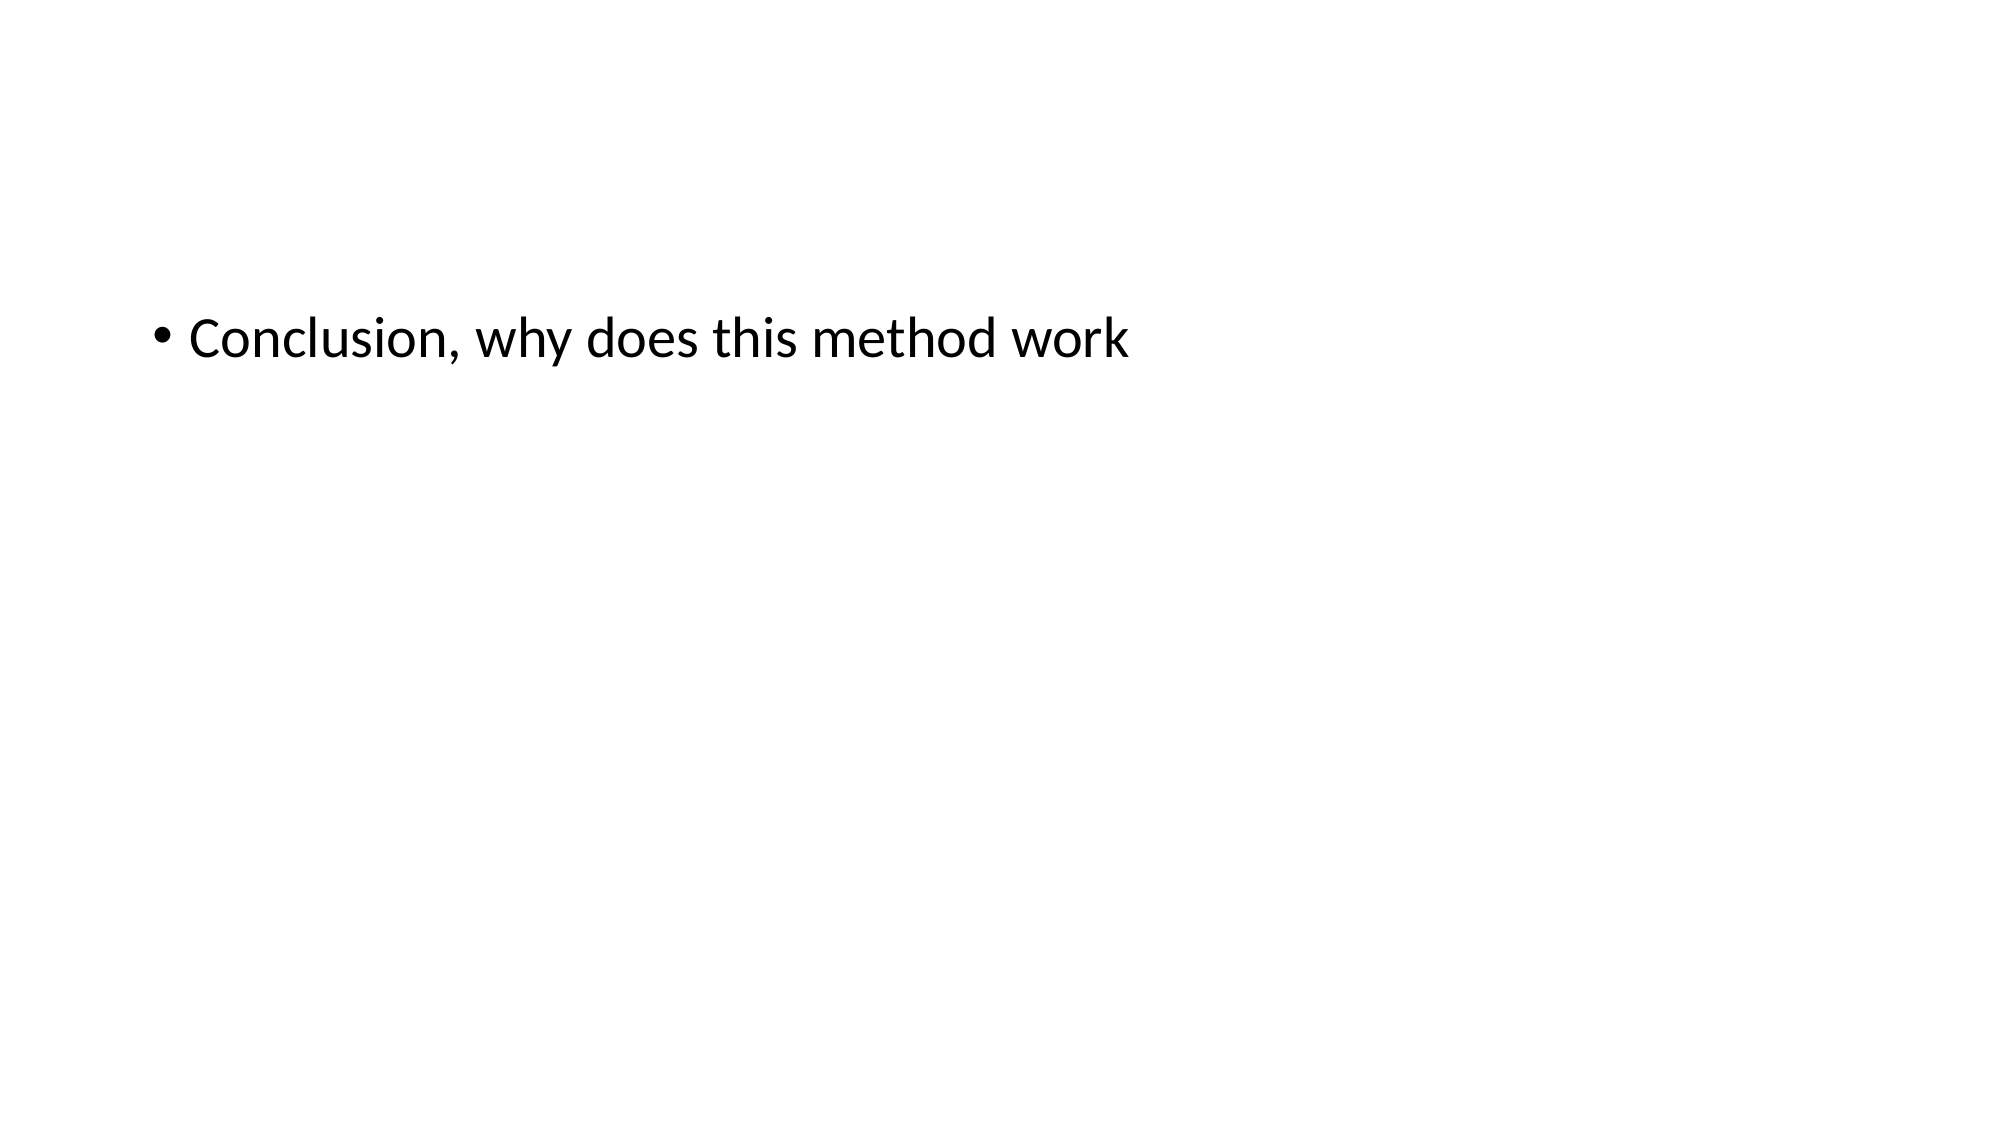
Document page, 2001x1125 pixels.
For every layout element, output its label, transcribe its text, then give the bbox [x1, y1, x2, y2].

list Conclusion, why does this method work [137, 299, 1863, 1014]
